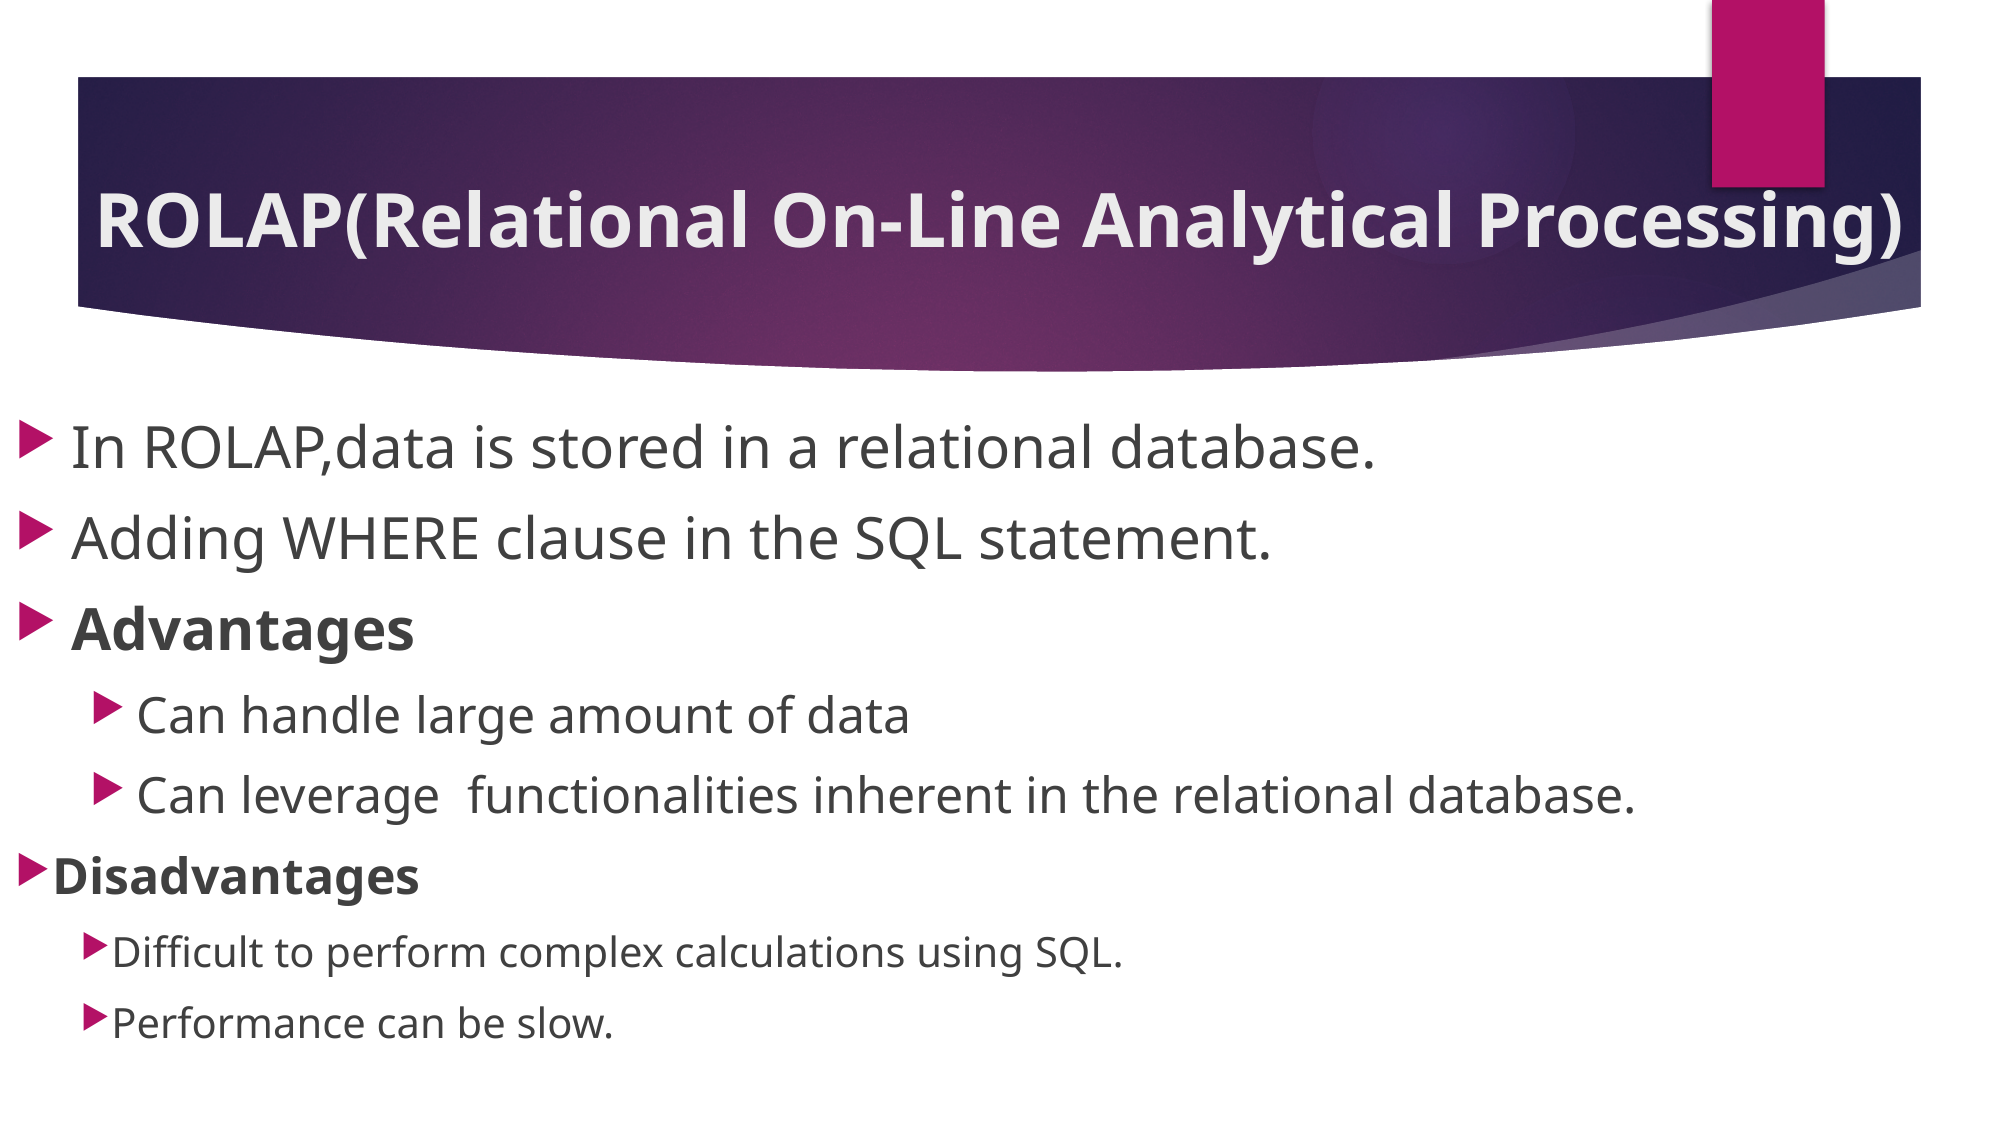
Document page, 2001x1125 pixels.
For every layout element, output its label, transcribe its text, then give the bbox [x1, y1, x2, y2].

list In ROLAP,data is stored in a relational database. Adding WHERE clause in the SQL statement. Advantages Can handle large amount of data Can leverage functionalities inherent in the relational database. Disadvantages Difficult to perform complex calculations using SQL. Performance can be slow. [0, 403, 1981, 1100]
title ROLAP(Relational On-Line Analytical Processing) [79, 159, 1936, 276]
